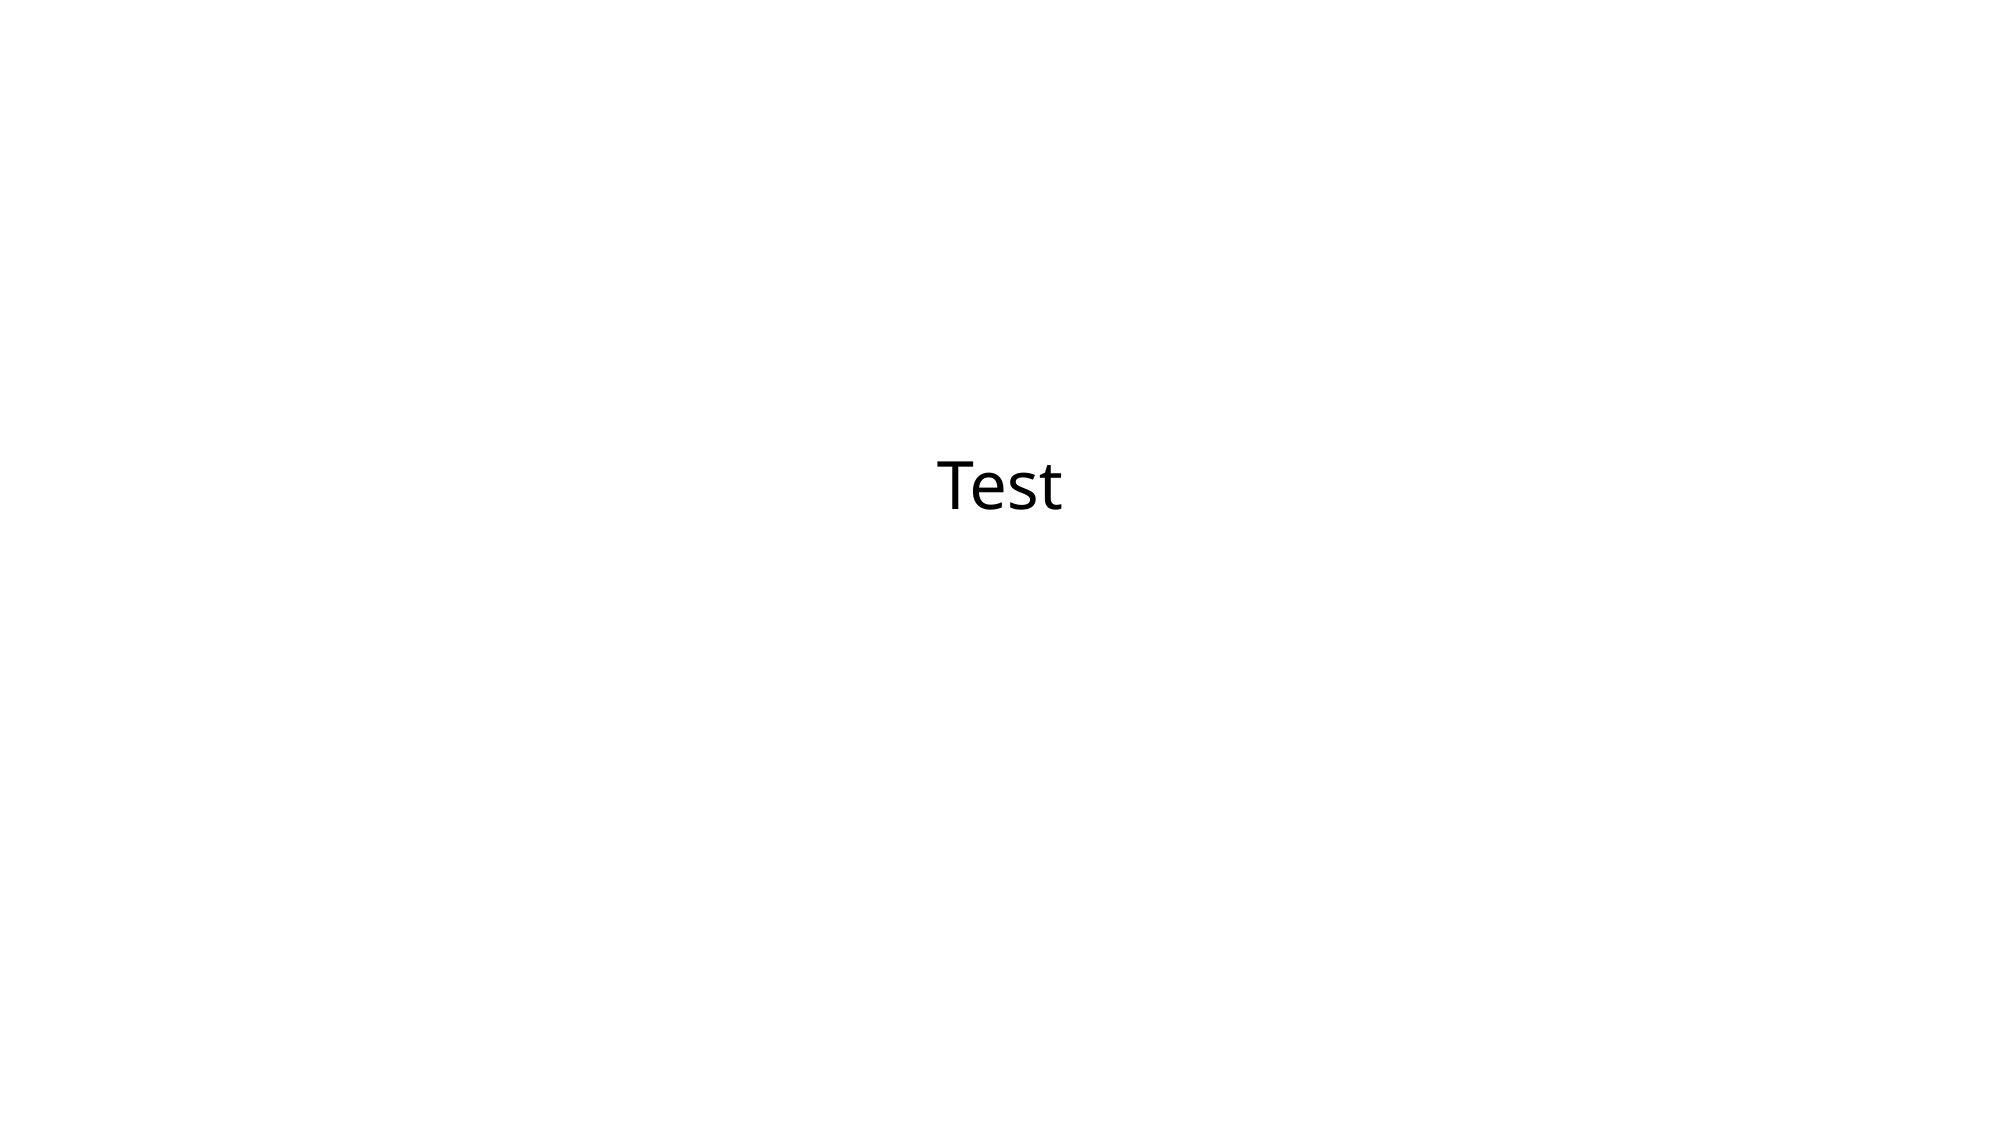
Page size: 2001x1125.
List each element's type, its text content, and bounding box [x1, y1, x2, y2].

text_box Test [580, 435, 1420, 531]
